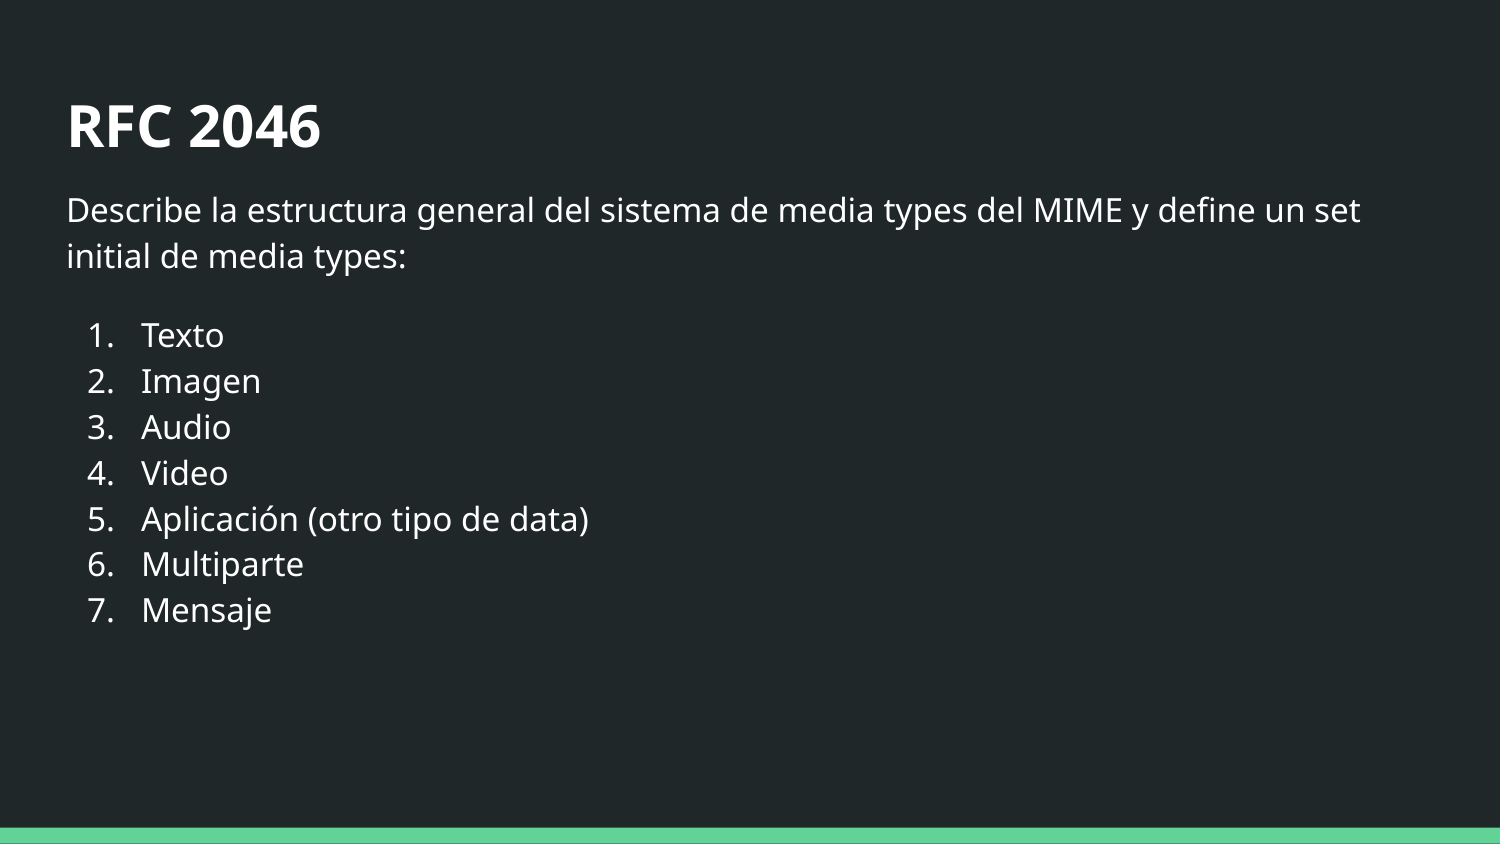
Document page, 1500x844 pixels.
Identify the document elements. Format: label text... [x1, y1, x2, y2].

title RFC 2046 [51, 74, 1449, 168]
list Describe la estructura general del sistema de media types del MIME y define un set initial de media types: Texto Imagen Audio Video Aplicación (otro tipo de data) Multiparte Mensaje [51, 168, 1449, 631]
